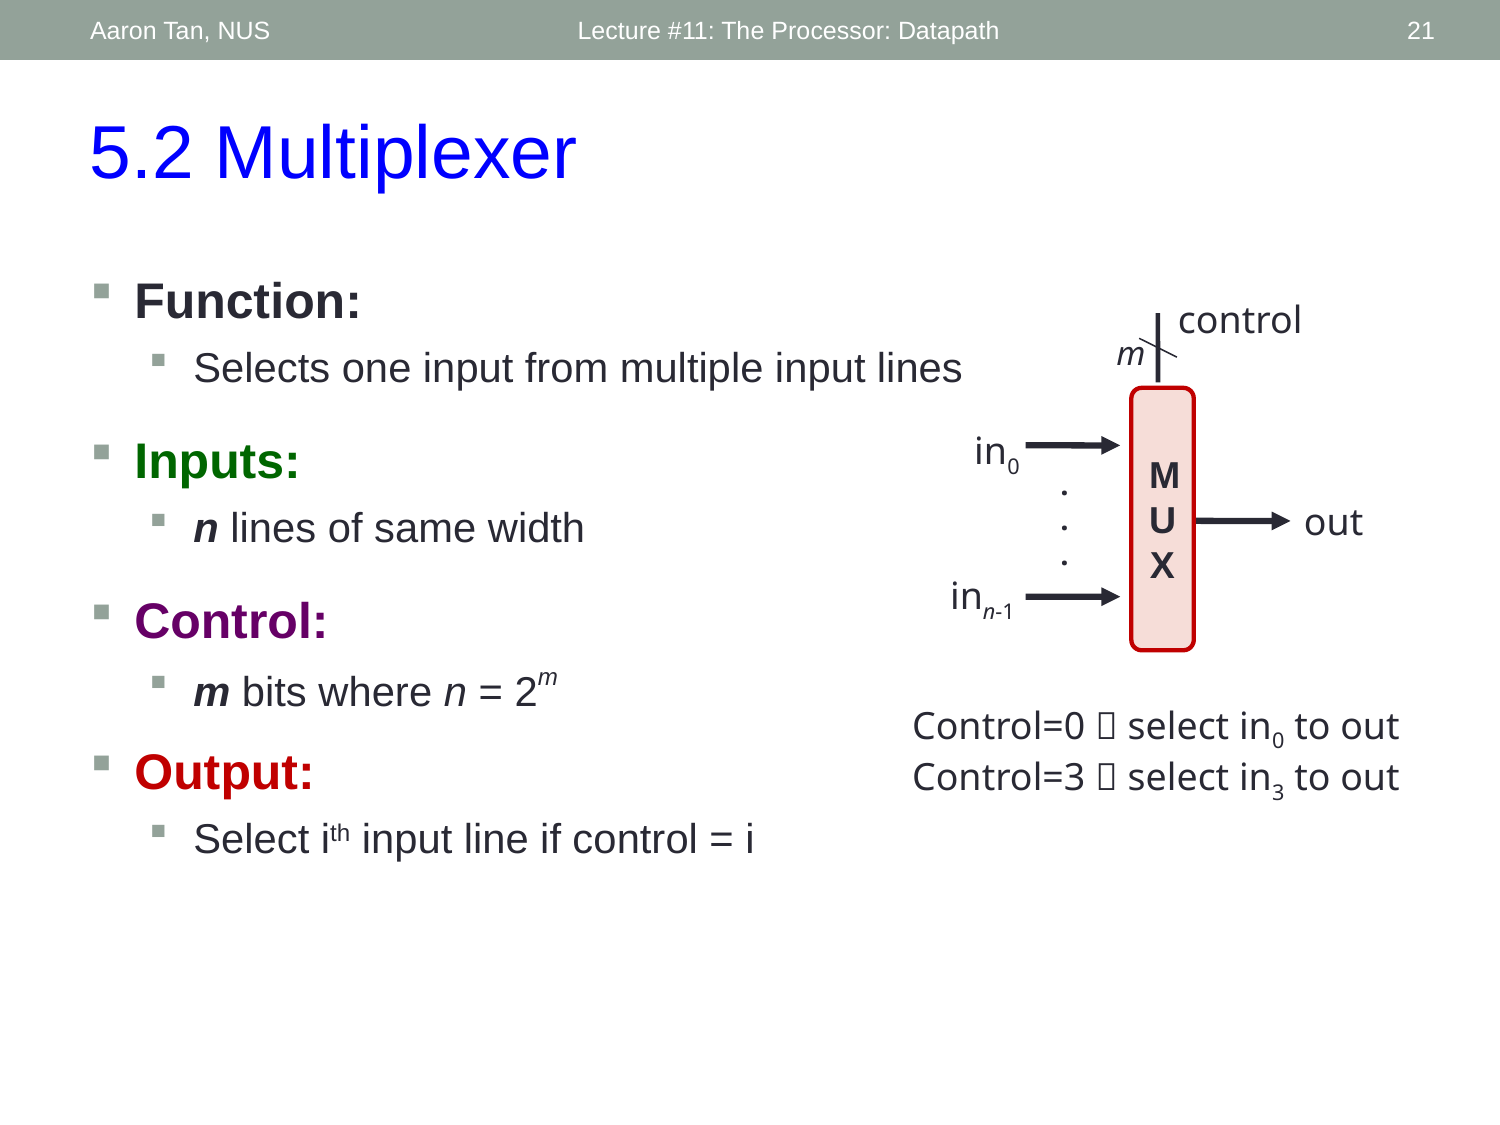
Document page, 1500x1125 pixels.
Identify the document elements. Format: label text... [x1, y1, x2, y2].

slide_number 21 [1308, 3, 1450, 57]
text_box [861, 288, 1451, 801]
text_box Function: Selects one input from multiple input lines Inputs: n lines of same width Control: m bits where n = 2m Output: Select ith input line if control = i [74, 260, 994, 1050]
text_box 5.2 Multiplexer [75, 96, 1450, 202]
footer Lecture #11: The Processor: Datapath [562, 3, 1238, 57]
slide_number Aaron Tan, NUS [75, 3, 550, 57]
